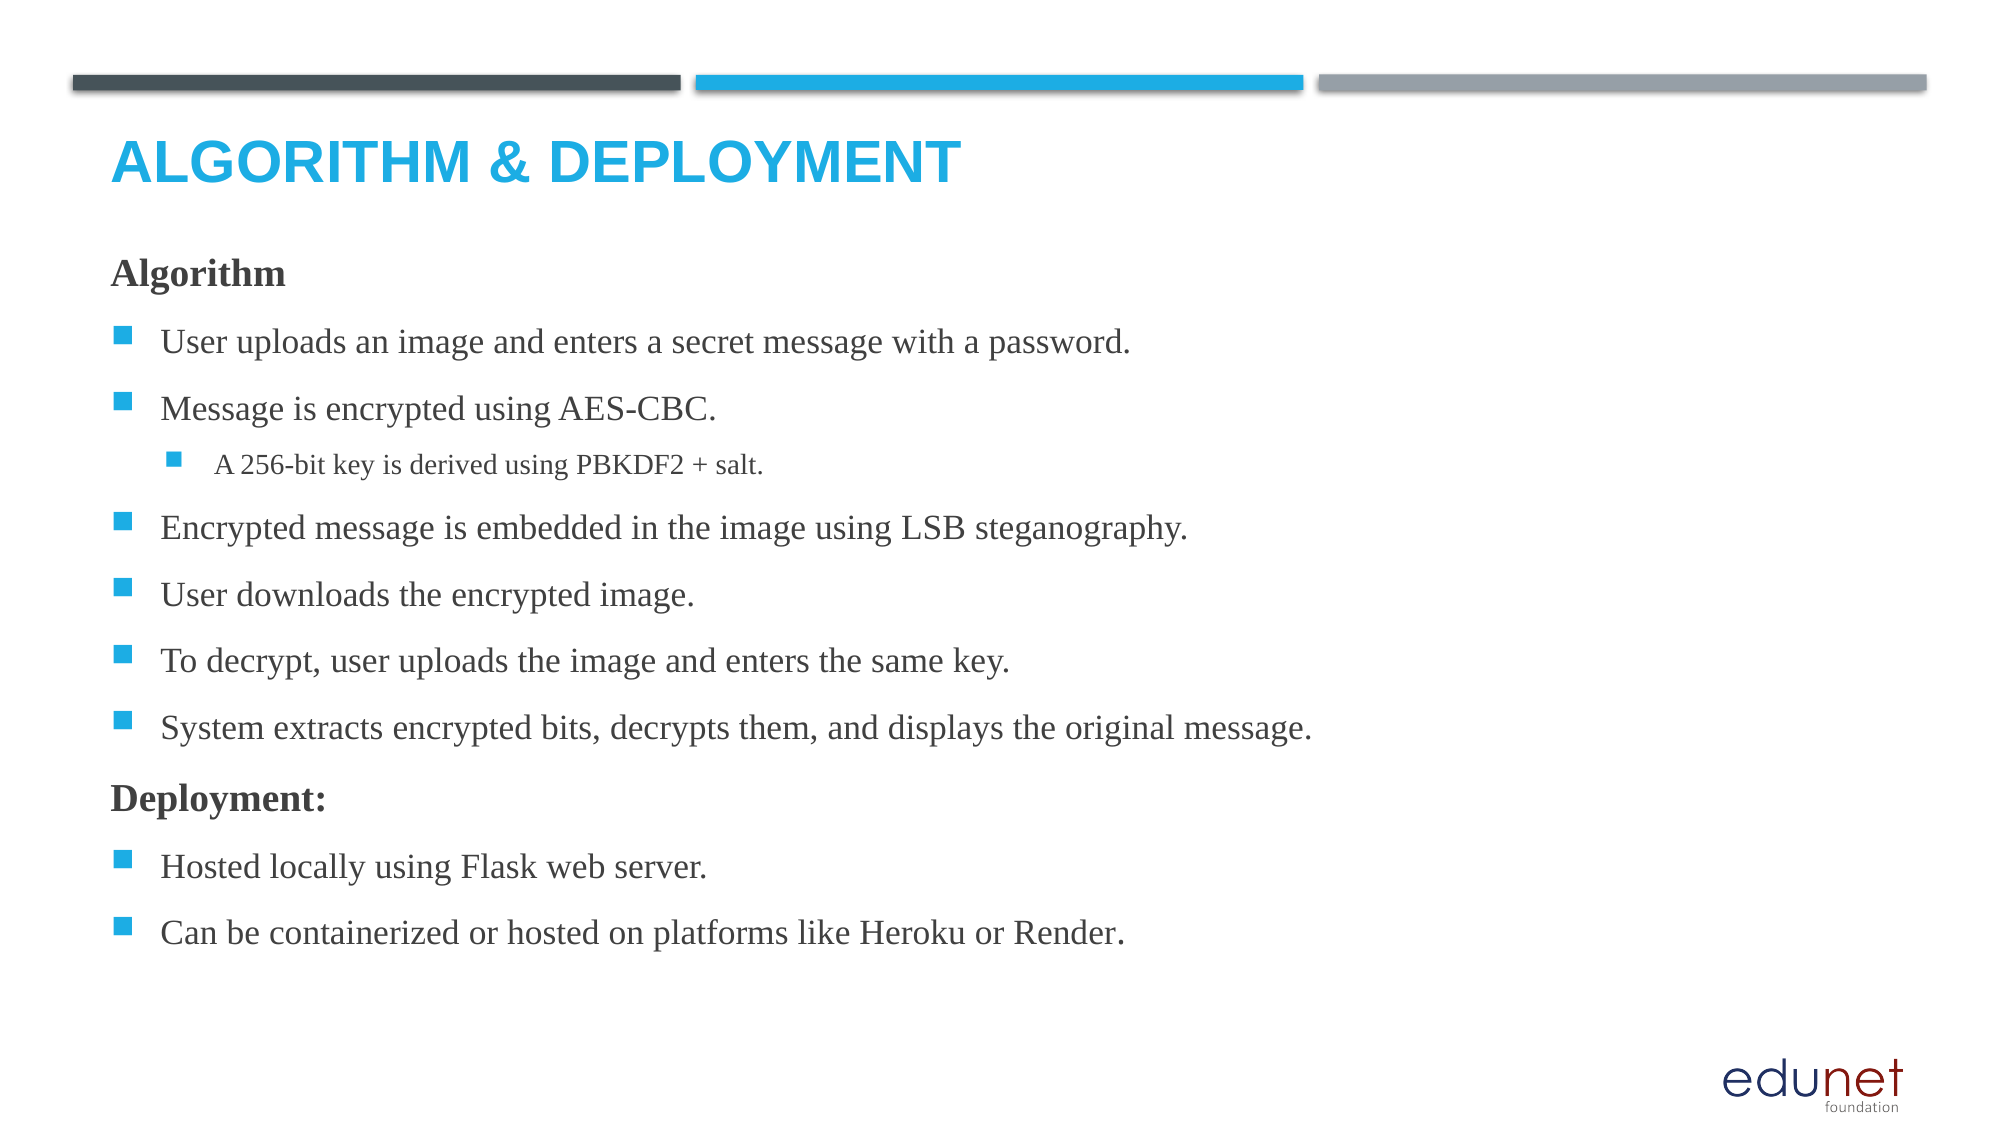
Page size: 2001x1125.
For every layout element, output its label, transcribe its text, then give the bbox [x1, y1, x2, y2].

list Algorithm User uploads an image and enters a secret message with a password. Message is encrypted using AES-CBC. A 256-bit key is derived using PBKDF2 + salt. Encrypted message is embedded in the image using LSB steganography. User downloads the encrypted image. To decrypt, user uploads the image and enters the same key. System extracts encrypted bits, decrypts them, and displays the original message. Deployment: Hosted locally using Flask web server. Can be containerized or hosted on platforms like Heroku or Render. [95, 213, 1905, 981]
title Algorithm & Deployment [95, 115, 1905, 203]
picture [1719, 1056, 1905, 1116]
